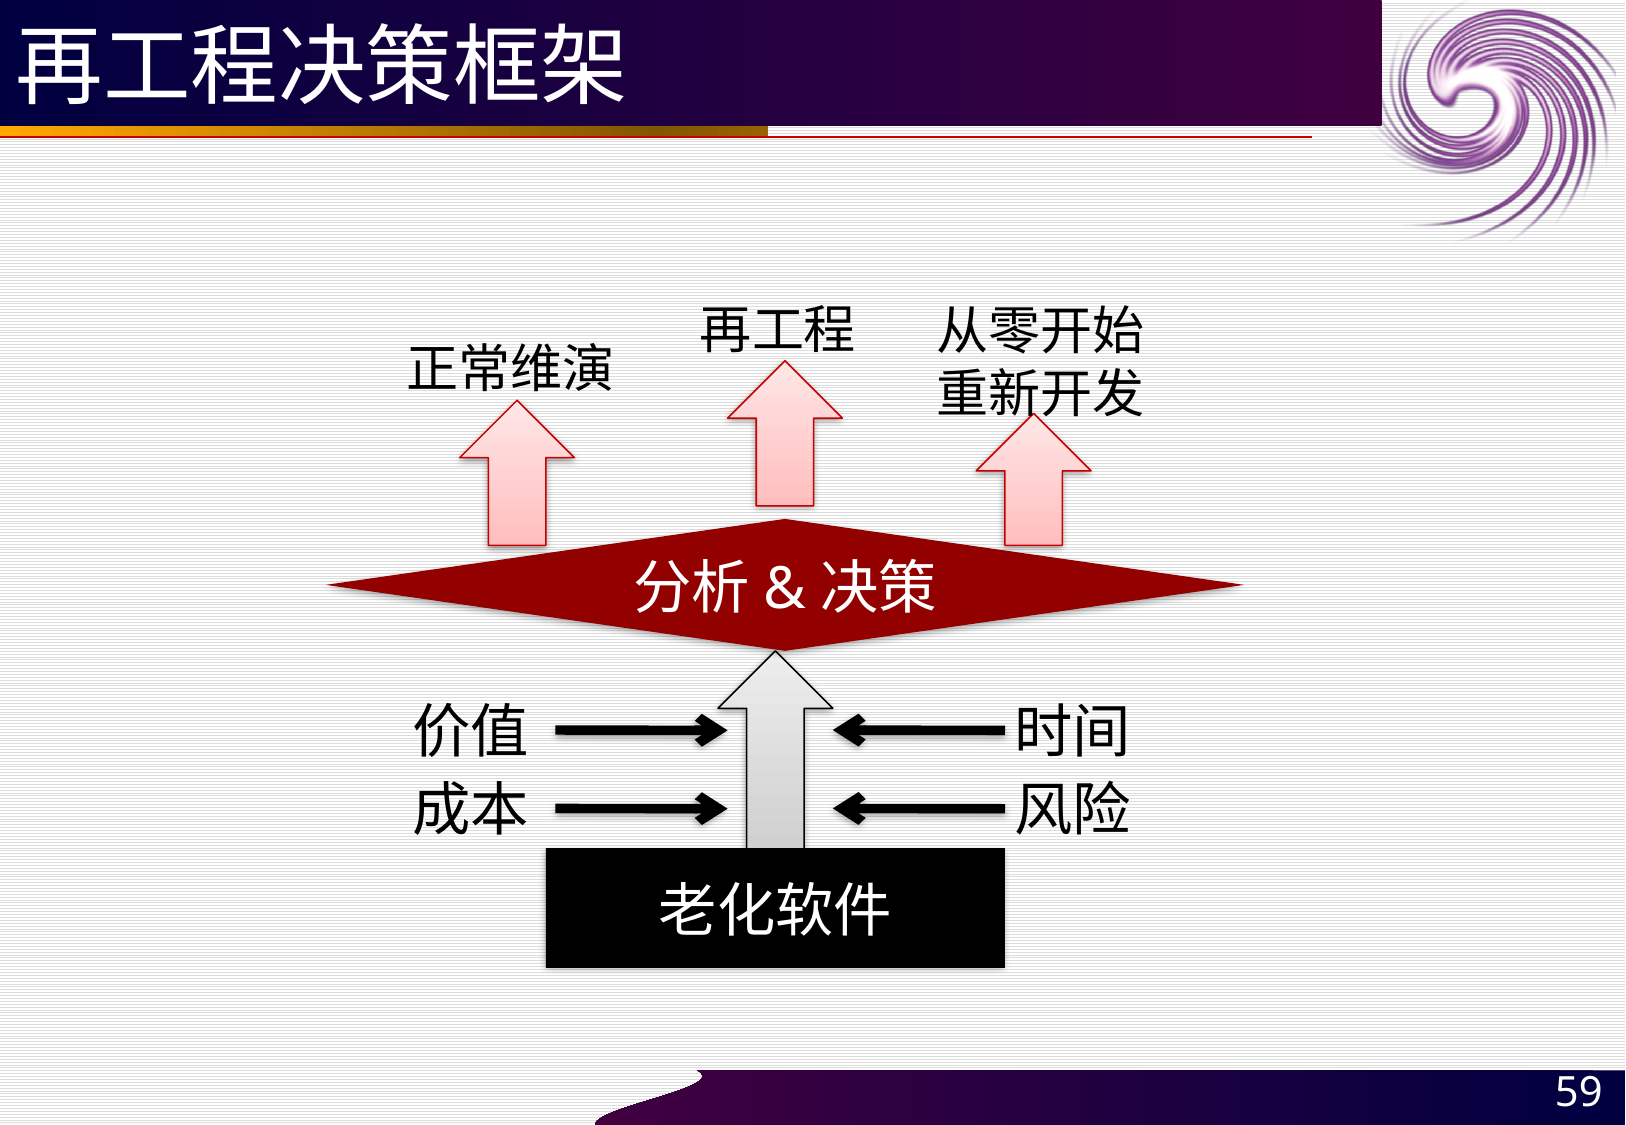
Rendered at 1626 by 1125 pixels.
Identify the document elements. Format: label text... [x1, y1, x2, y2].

text_box 时间 [1007, 690, 1138, 767]
text_box 老化软件 [545, 848, 1005, 968]
text_box 从零开始 重新开发 [930, 294, 1152, 426]
text_box 再工程 [693, 292, 863, 362]
text_box 风险 [1007, 768, 1138, 846]
text_box 价值 [406, 690, 536, 767]
text_box [975, 426, 1092, 547]
text_box 正常维演 [399, 332, 621, 402]
slide_number 59 [1474, 1069, 1619, 1125]
title 再工程决策框架 [0, 0, 1382, 126]
text_box 分析&决策 [325, 518, 1245, 651]
picture [1362, 0, 1616, 244]
text_box 成本 [406, 768, 536, 846]
text_box [458, 402, 576, 547]
text_box [717, 657, 834, 850]
text_box [726, 362, 844, 507]
